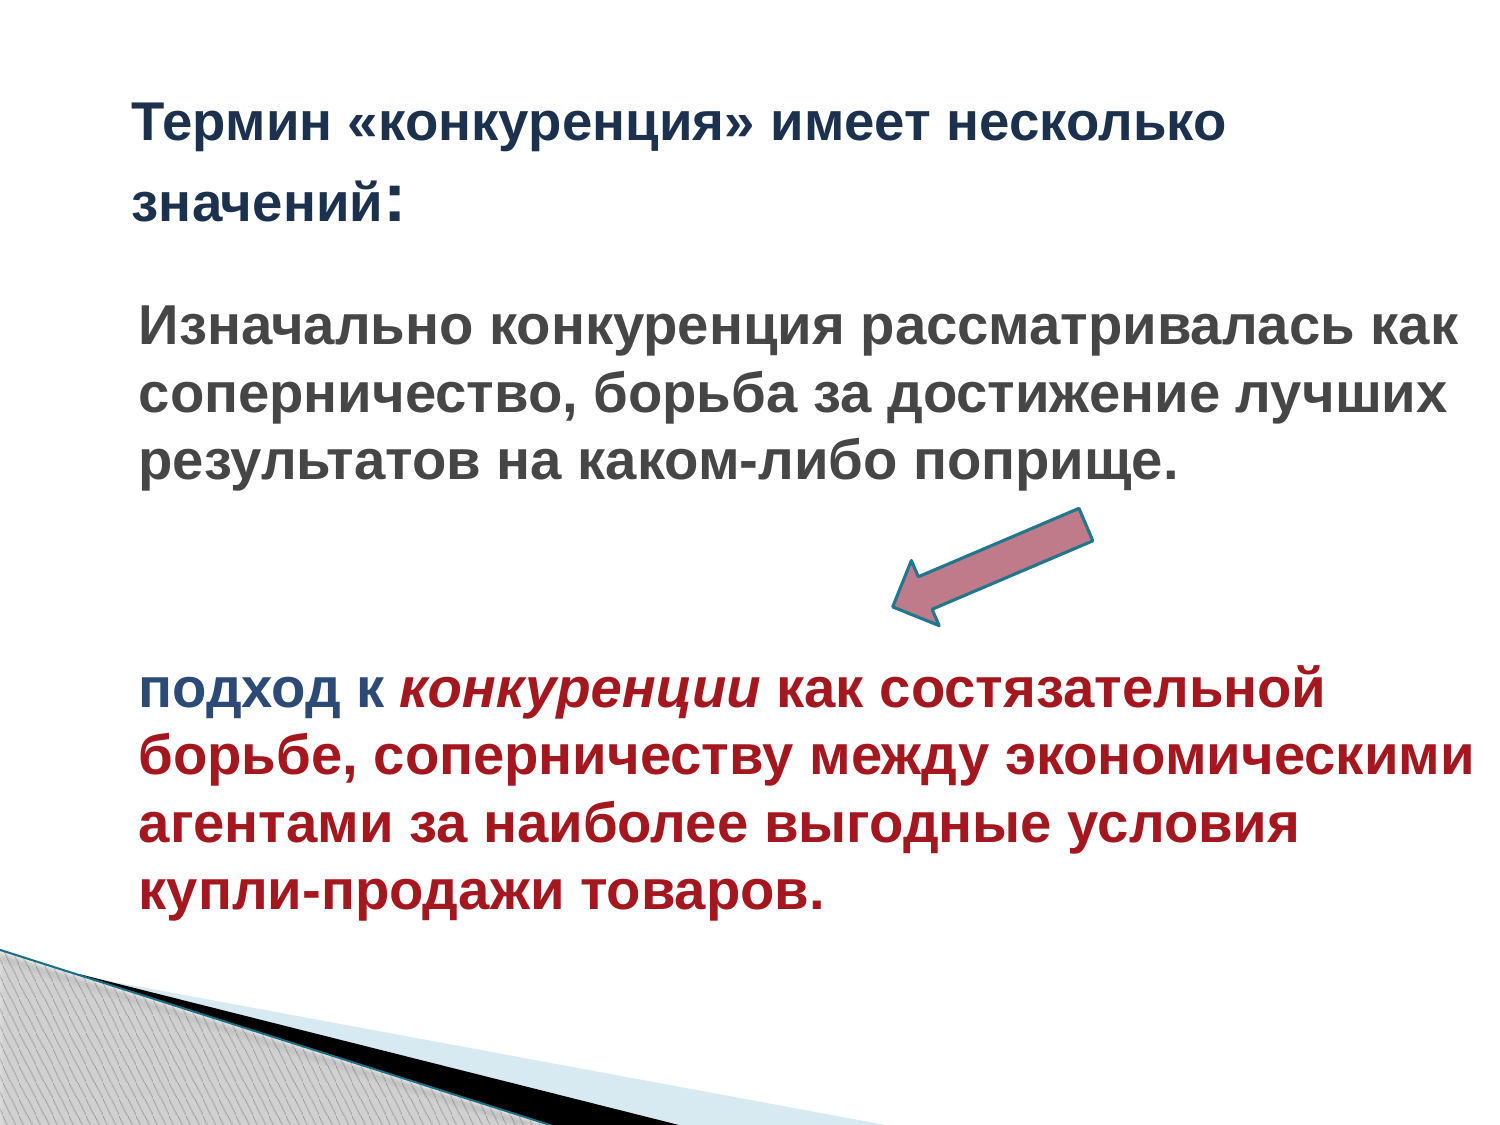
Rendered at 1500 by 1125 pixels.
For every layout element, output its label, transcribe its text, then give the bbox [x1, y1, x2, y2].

title Термин «конкуренция» имеет несколько значений: [117, 78, 1468, 244]
text_box [891, 506, 1095, 628]
list Изначально конкуренция рассматривалась как соперничество, борьба за достижение лучших результатов на каком-либо поприще. подход к конкуренции как состязательной борьбе, соперничеству между экономическими агентами за наиболее выгодные условия купли-продажи товаров. [123, 281, 1500, 1083]
